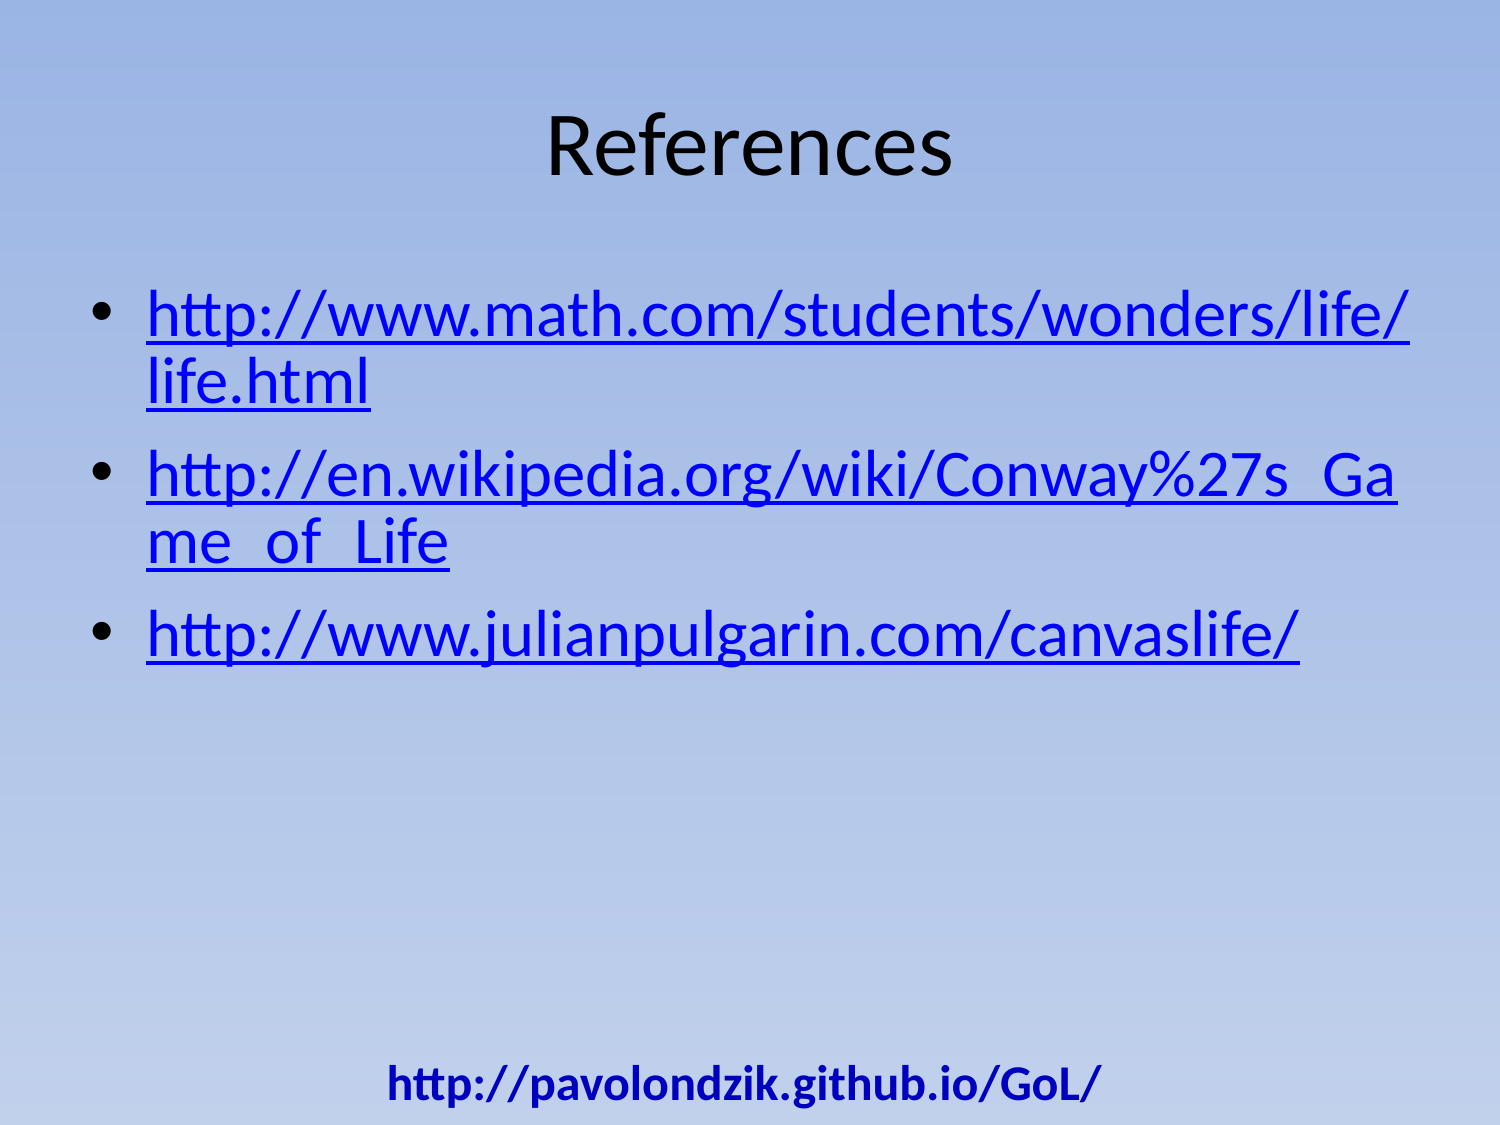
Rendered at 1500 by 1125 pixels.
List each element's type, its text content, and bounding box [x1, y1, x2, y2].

list http://www.math.com/students/wonders/life/life.html http://en.wikipedia.org/wiki/Conway%27s_Game_of_Life http://www.julianpulgarin.com/canvaslife/ [75, 262, 1425, 1005]
title References [75, 45, 1425, 233]
